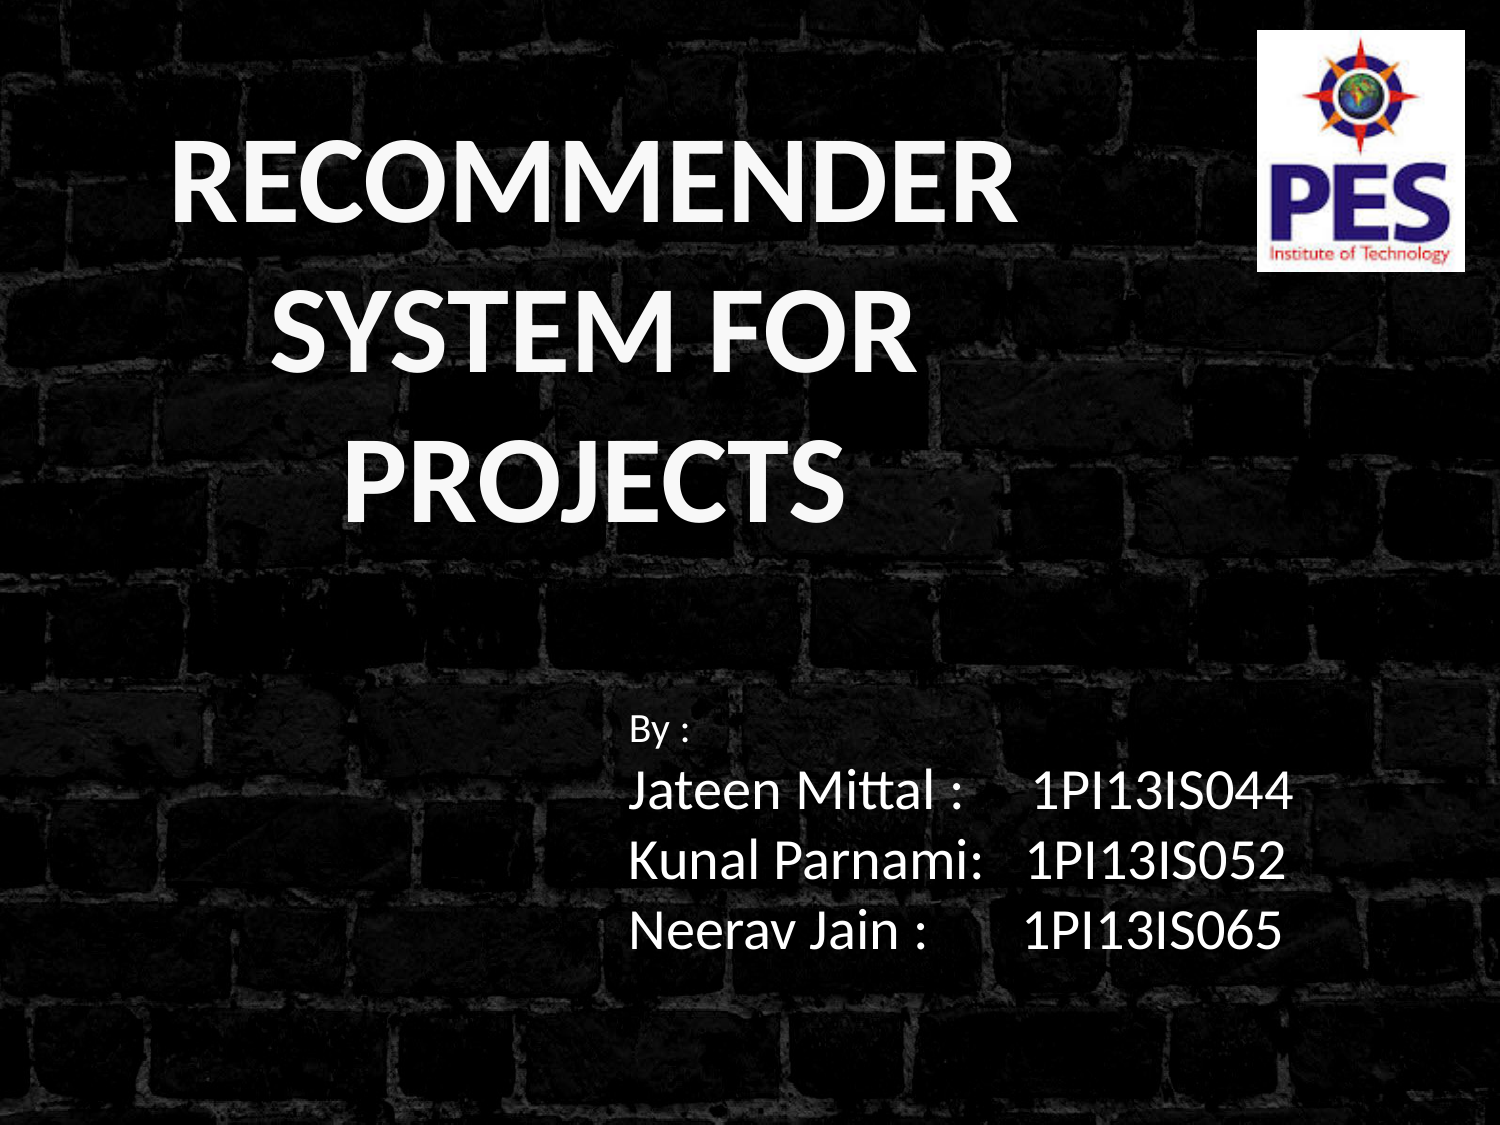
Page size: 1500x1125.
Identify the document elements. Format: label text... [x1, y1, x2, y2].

text_box By : Jateen Mittal : 1PI13IS044 Kunal Parnami: 1PI13IS052 Neerav Jain : 1PI13IS065 [614, 693, 1475, 969]
picture [0, 0, 1500, 1125]
text_box RECOMMENDER SYSTEM FOR PROJECTS [11, 90, 1178, 555]
